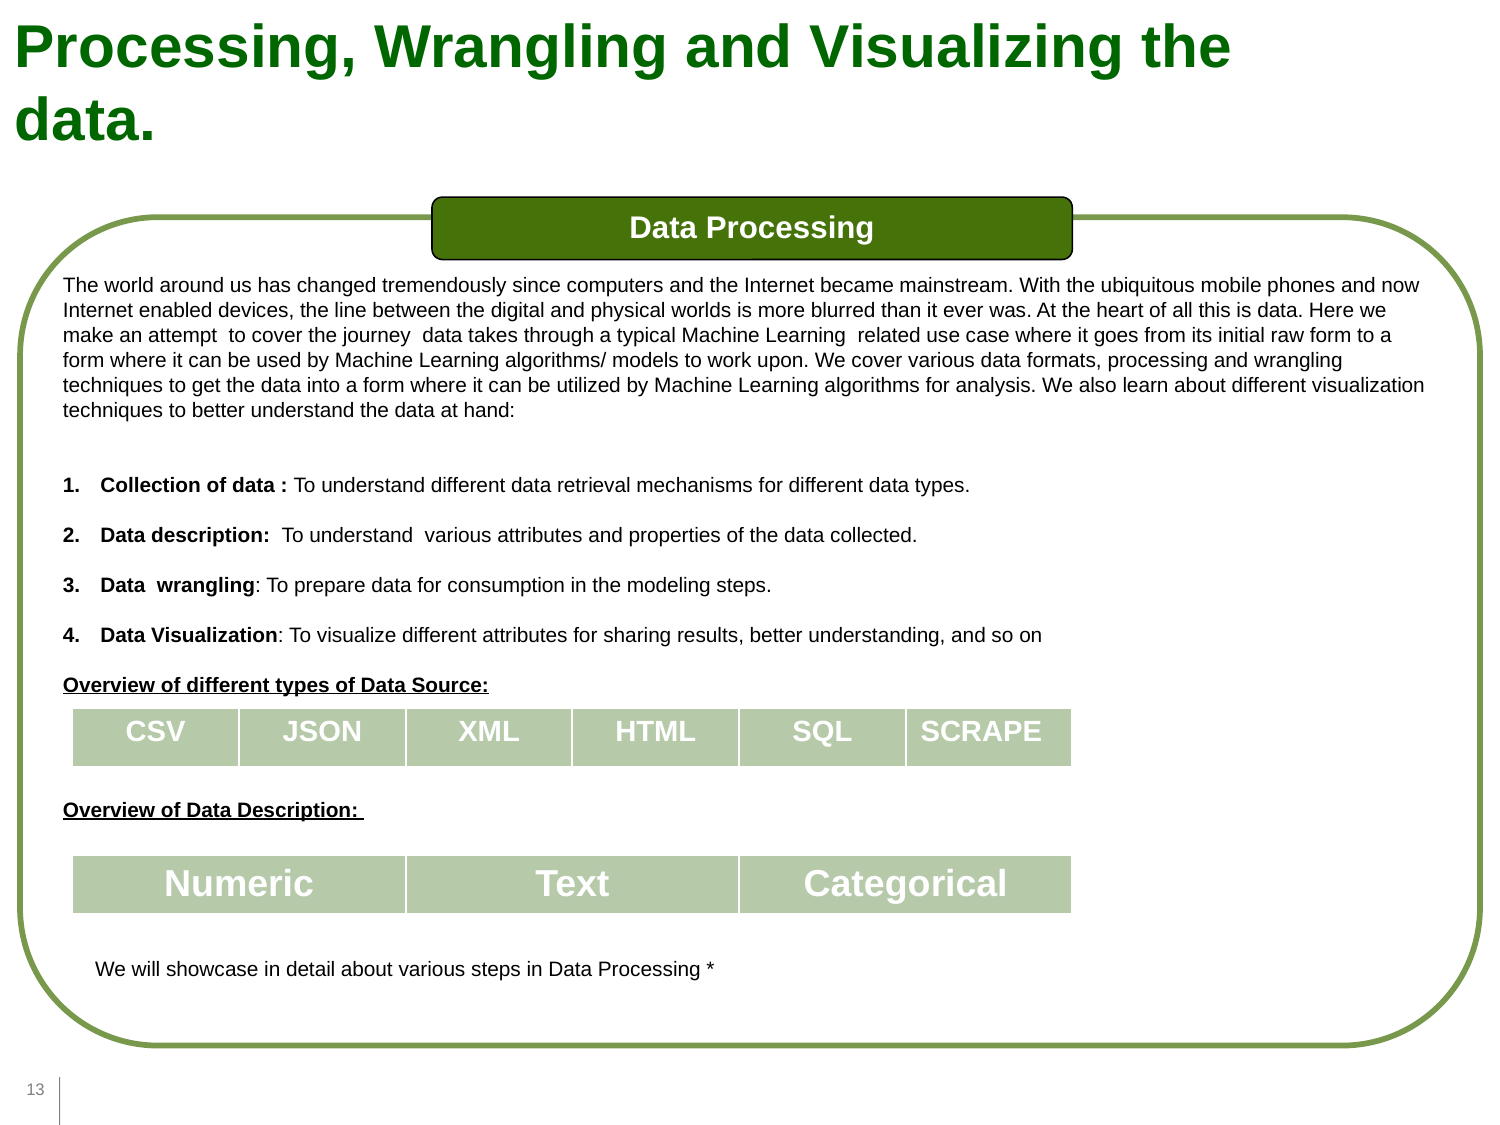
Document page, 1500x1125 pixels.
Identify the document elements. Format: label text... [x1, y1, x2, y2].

table_header Text [407, 856, 738, 913]
table_header HTML [573, 709, 738, 766]
table_header CSV [73, 709, 238, 766]
table_header SQL [740, 709, 905, 766]
title Processing, Wrangling and Visualizing the data. [0, 0, 1400, 163]
text_box [54, 217, 1446, 264]
text_box [20, 271, 1480, 1046]
table_header JSON [240, 709, 405, 766]
text_box The world around us has changed tremendously since computers and the Internet became mainstream. With the ubiquitous mobile phones and now Internet enabled devices, the line between the digital and physical worlds is more blurred than it ever was. At the heart of all this is data. Here we make an attempt to cover the journey data takes through a typical Machine Learning related use case where it goes from its initial raw form to a form where it can be used by Machine Learning algorithms/ models to work upon. We cover various data formats, processing and wrangling techniques to get the data into a form where it can be utilized by Machine Learning algorithms for analysis. We also learn about different visualization techniques to better understand the data at hand: Collection of data : To understand different data retrieval mechanisms for different data types. Data description: To understand various attributes and properties of the data collected. Data wrangling: To prepare data for consumption in the modeling steps. Data Visualization: To visualize different attributes for sharing results, better understanding, and so on Overview of different types of Data Source: Overview of Data Description: [48, 264, 1452, 879]
text_box We will showcase in detail about various steps in Data Processing * [80, 948, 1350, 988]
table_header Numeric [73, 856, 405, 913]
table_header SCRAPE [907, 709, 1071, 766]
text_box Data Processing [431, 197, 1073, 260]
table_header XML [407, 709, 571, 766]
table_header Categorical [740, 856, 1071, 913]
